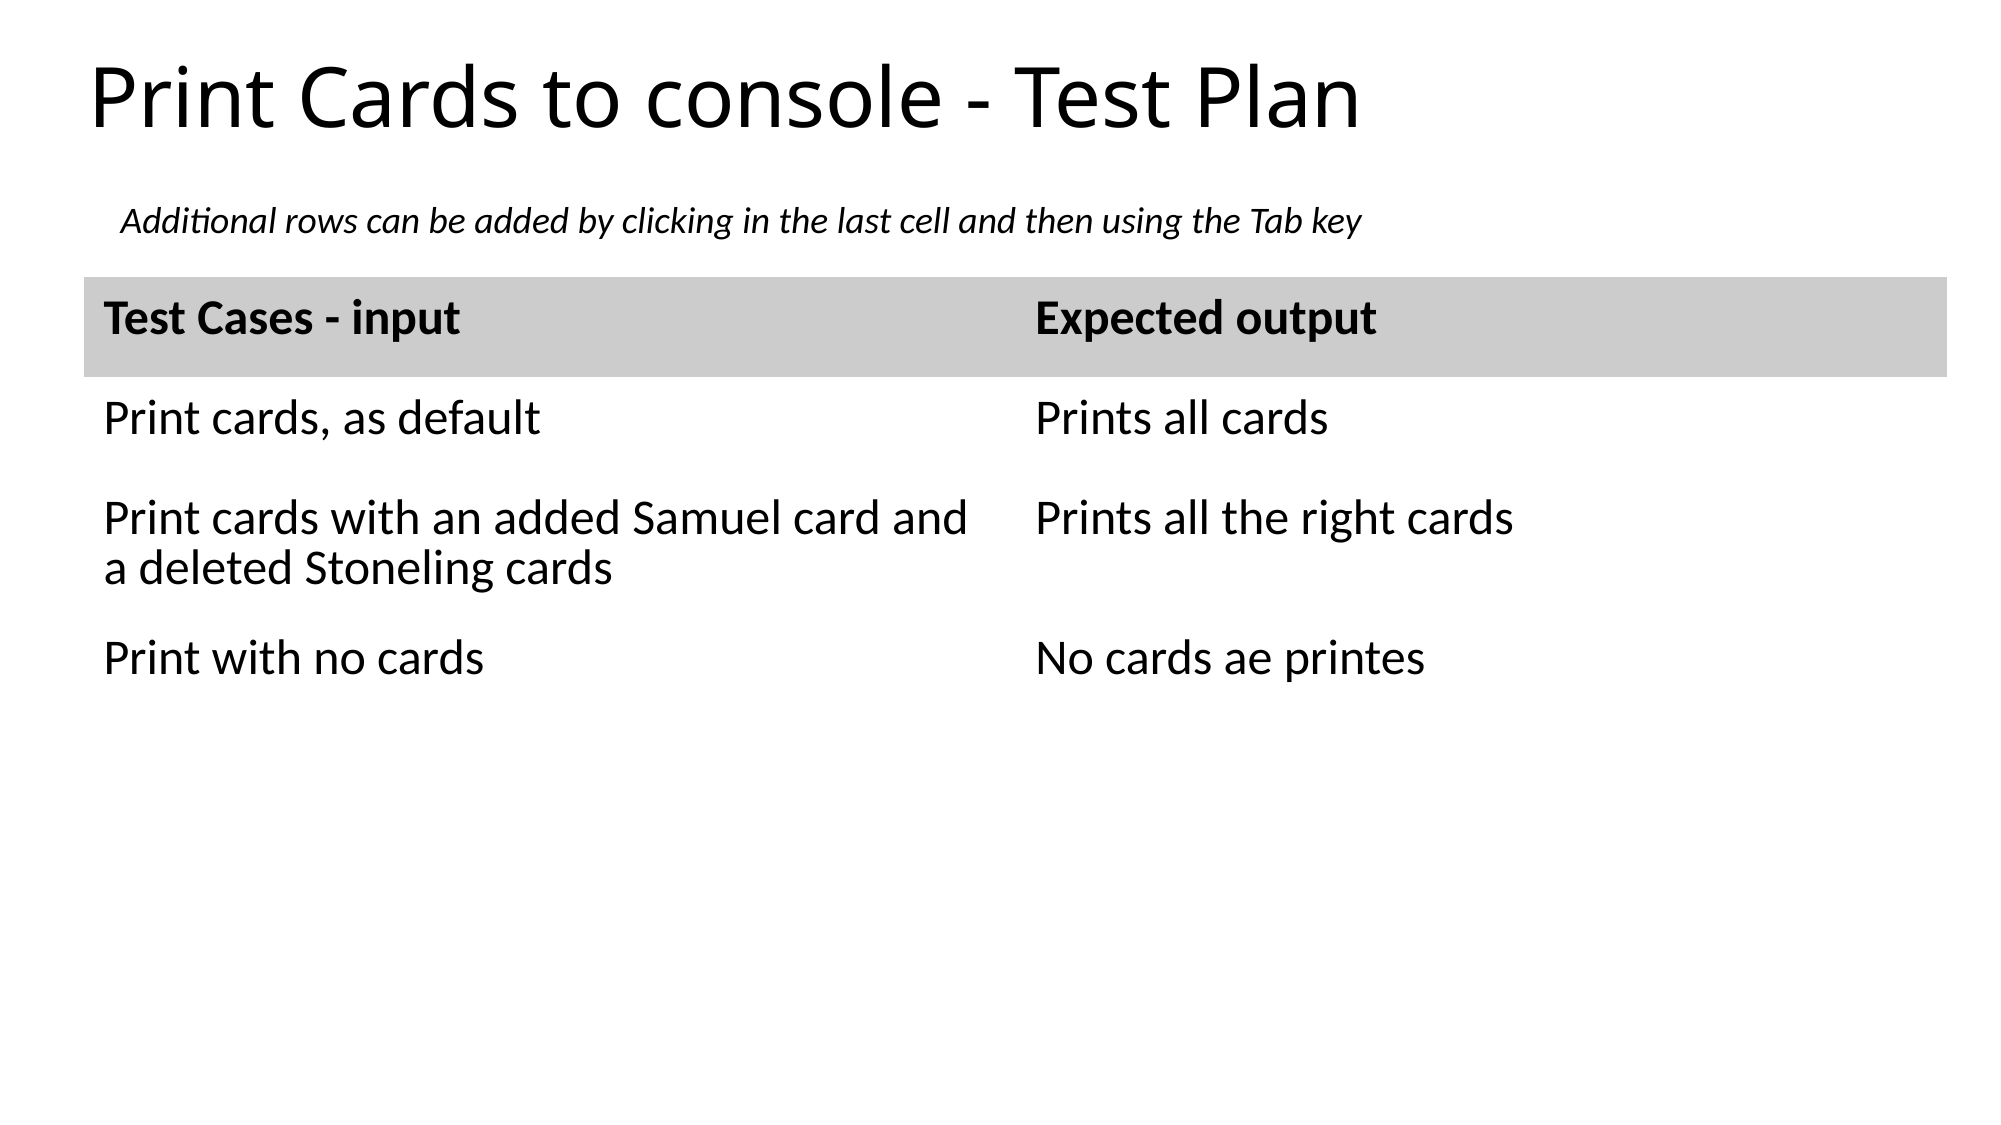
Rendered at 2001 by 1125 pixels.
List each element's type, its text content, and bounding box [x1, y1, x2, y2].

table_cell No cards ae printes [1015, 617, 1947, 717]
table_cell Prints all the right cards [1015, 477, 1947, 617]
table_cell Print cards, as default [84, 377, 1015, 477]
table_cell Print cards with an added Samuel card and a deleted Stoneling cards [84, 477, 1015, 617]
title Print Cards to console - Test Plan [68, 35, 1932, 161]
table_cell Prints all cards [1015, 377, 1947, 477]
table_header Test Cases - input [84, 277, 1015, 377]
table_cell Print with no cards [84, 617, 1015, 717]
table_header Expected output [1015, 277, 1947, 377]
text_box Additional rows can be added by clicking in the last cell and then using the Tab key [105, 188, 1747, 249]
